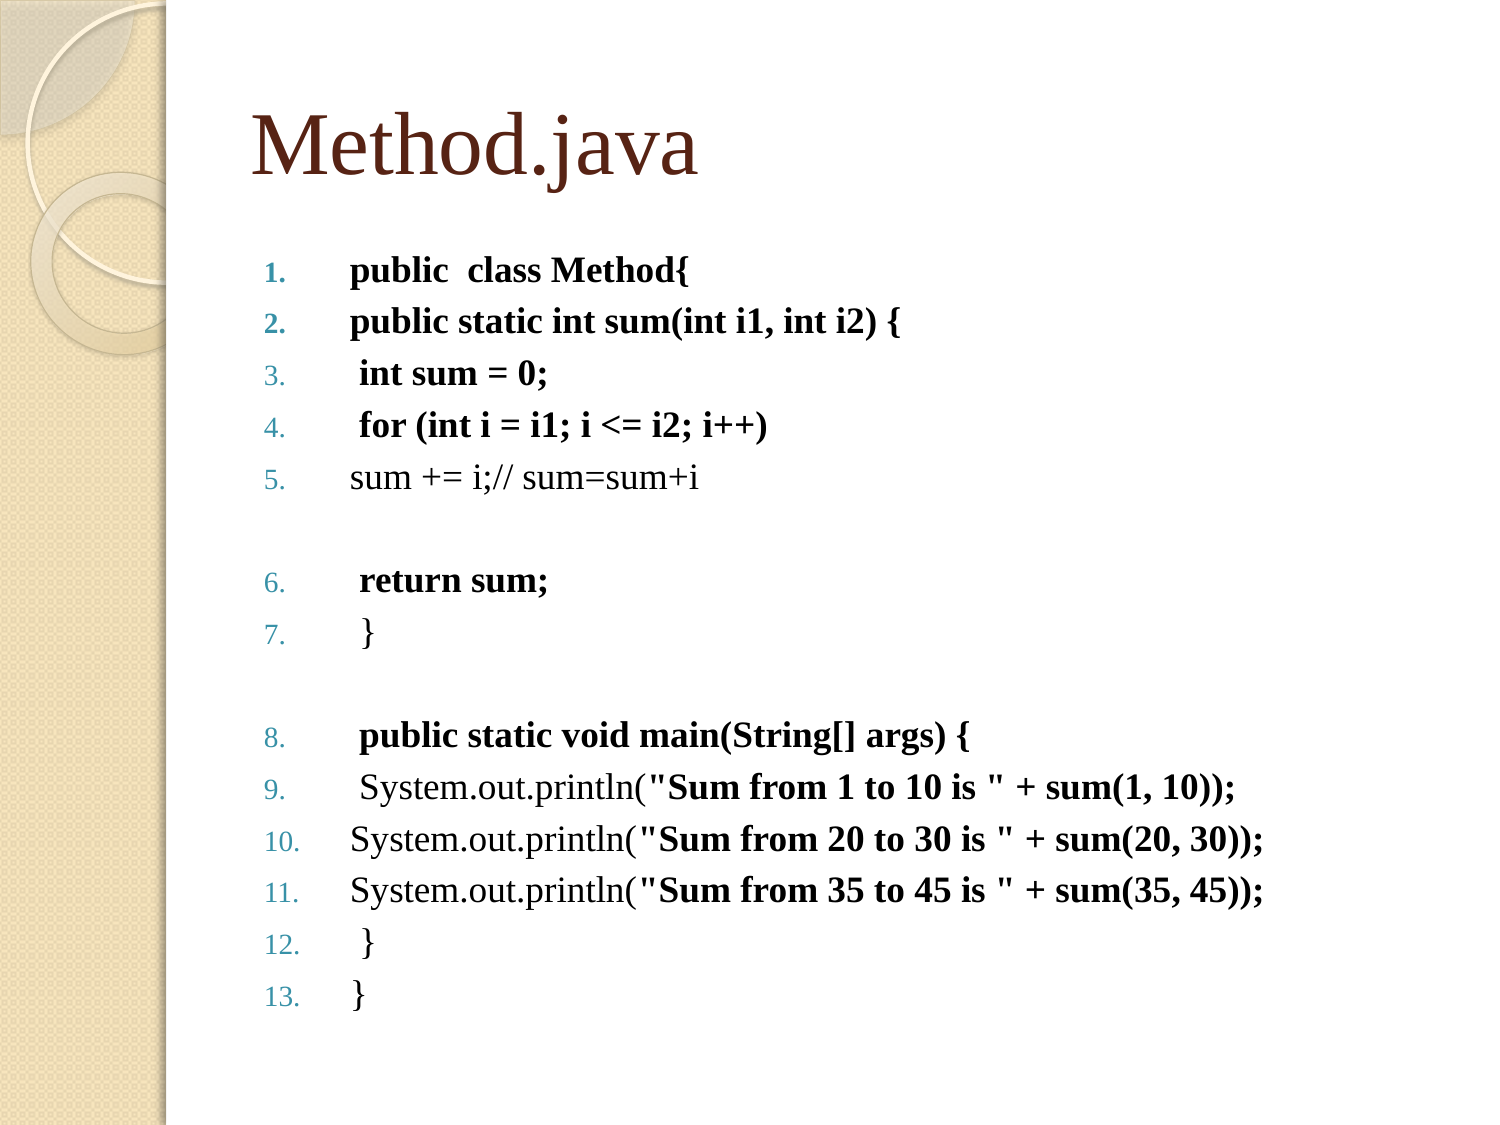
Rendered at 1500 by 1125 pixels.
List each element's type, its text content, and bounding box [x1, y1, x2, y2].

list public class Method{ public static int sum(int i1, int i2) { int sum = 0; for (int i = i1; i <= i2; i++) sum += i;// sum=sum+i return sum; } public static void main(String[] args) { System.out.println("Sum from 1 to 10 is " + sum(1, 10)); System.out.println("Sum from 20 to 30 is " + sum(20, 30)); System.out.println("Sum from 35 to 45 is " + sum(35, 45)); } } [235, 237, 1466, 1025]
title Method.java [235, 45, 1466, 233]
